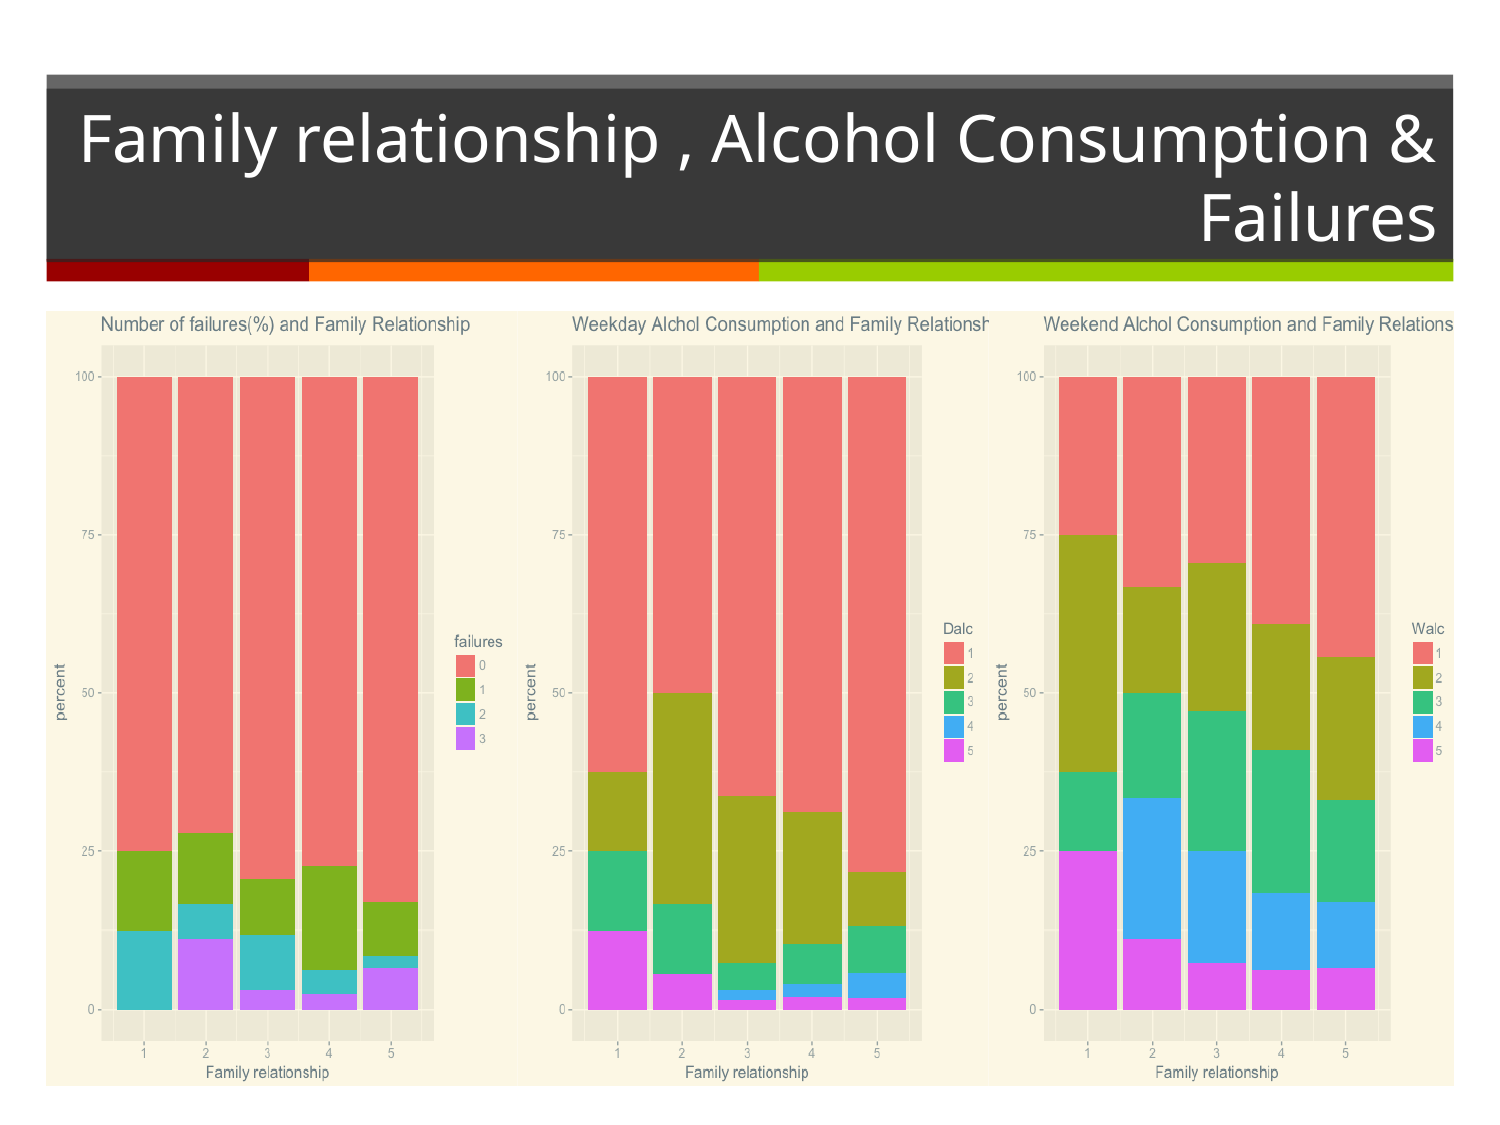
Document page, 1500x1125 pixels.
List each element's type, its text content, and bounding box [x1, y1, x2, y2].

title Family relationship , Alcohol Consumption & Failures [46, 88, 1454, 263]
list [46, 311, 1454, 1086]
